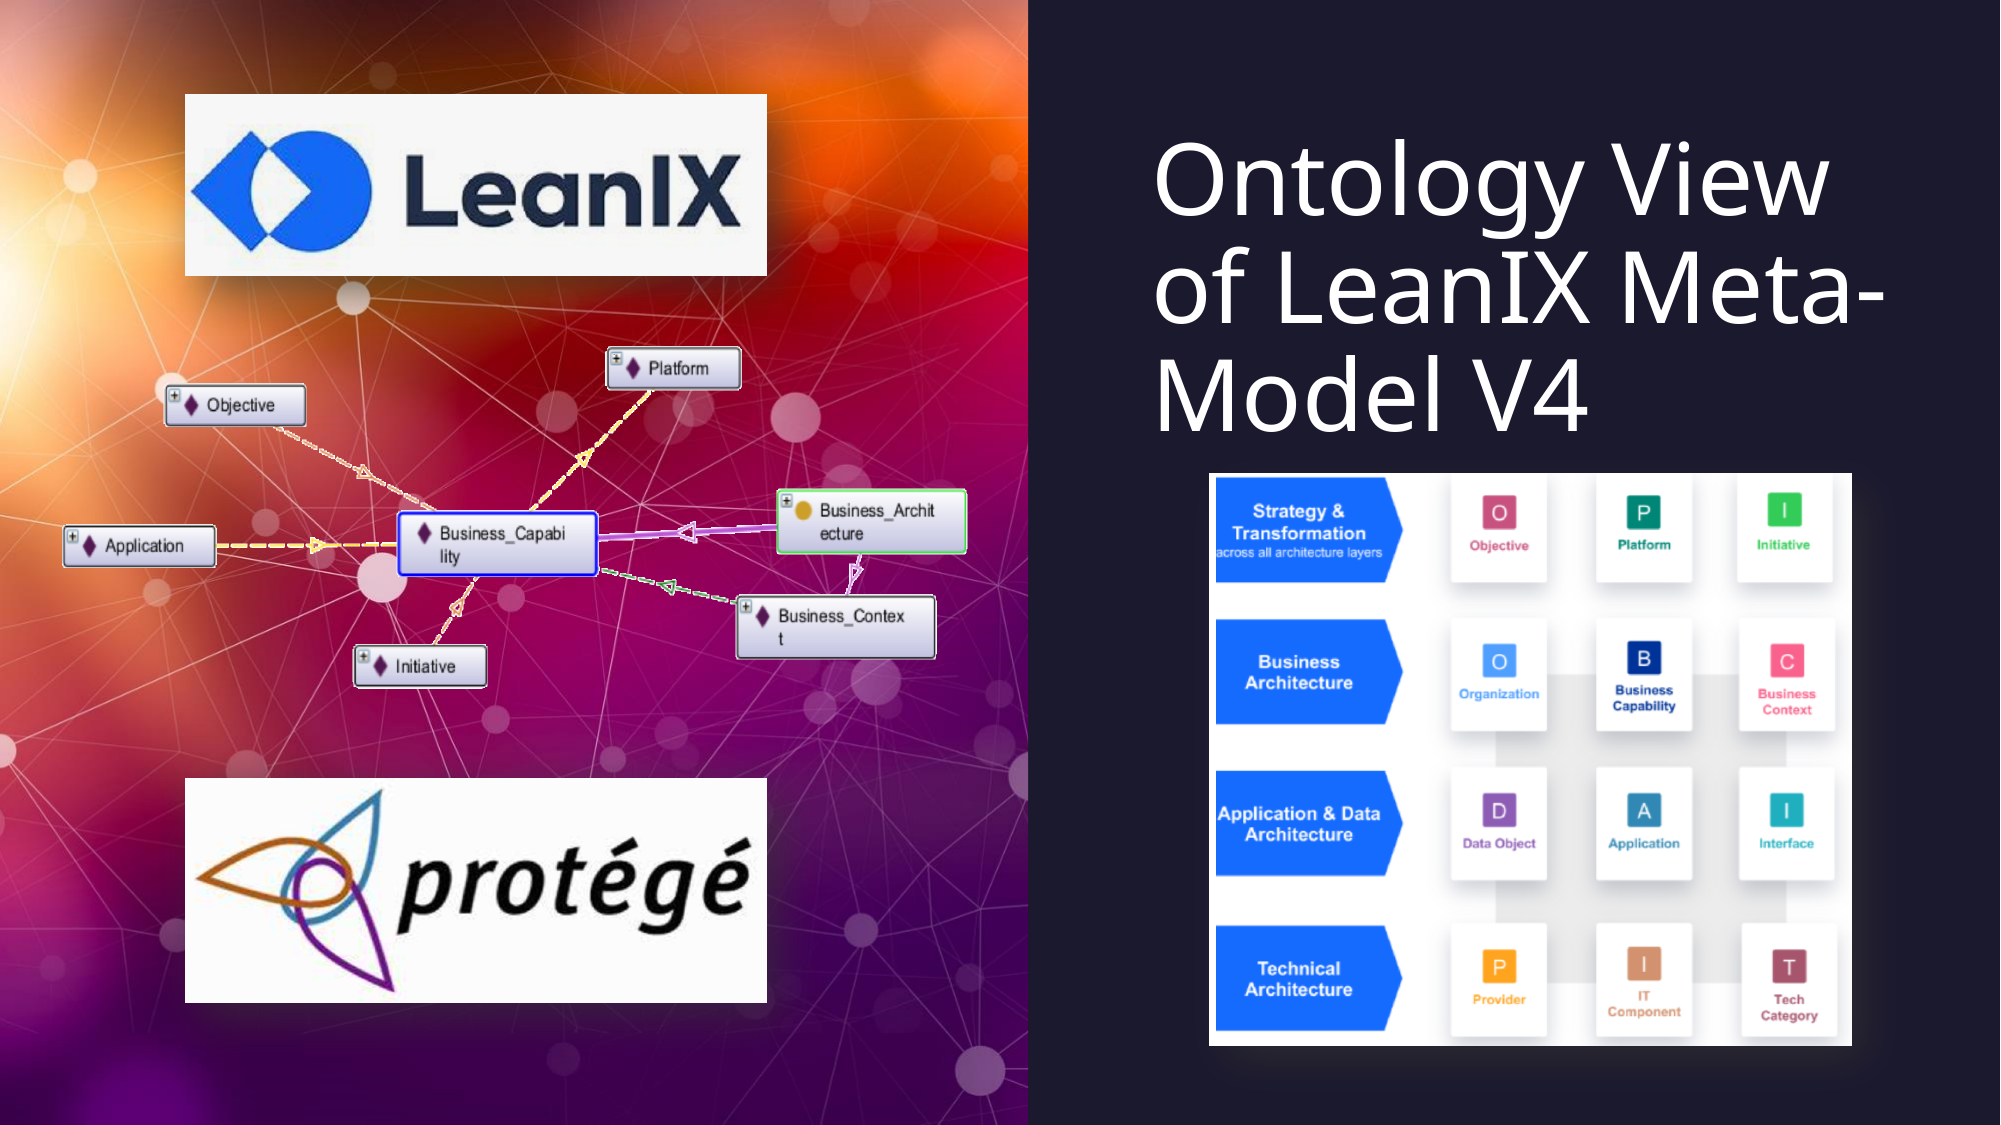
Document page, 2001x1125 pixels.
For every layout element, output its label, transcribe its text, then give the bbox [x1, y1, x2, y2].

picture [1209, 473, 1852, 1046]
picture [0, 0, 1029, 1125]
title Ontology View of LeanIX Meta-Model V4 [1151, 108, 1910, 474]
